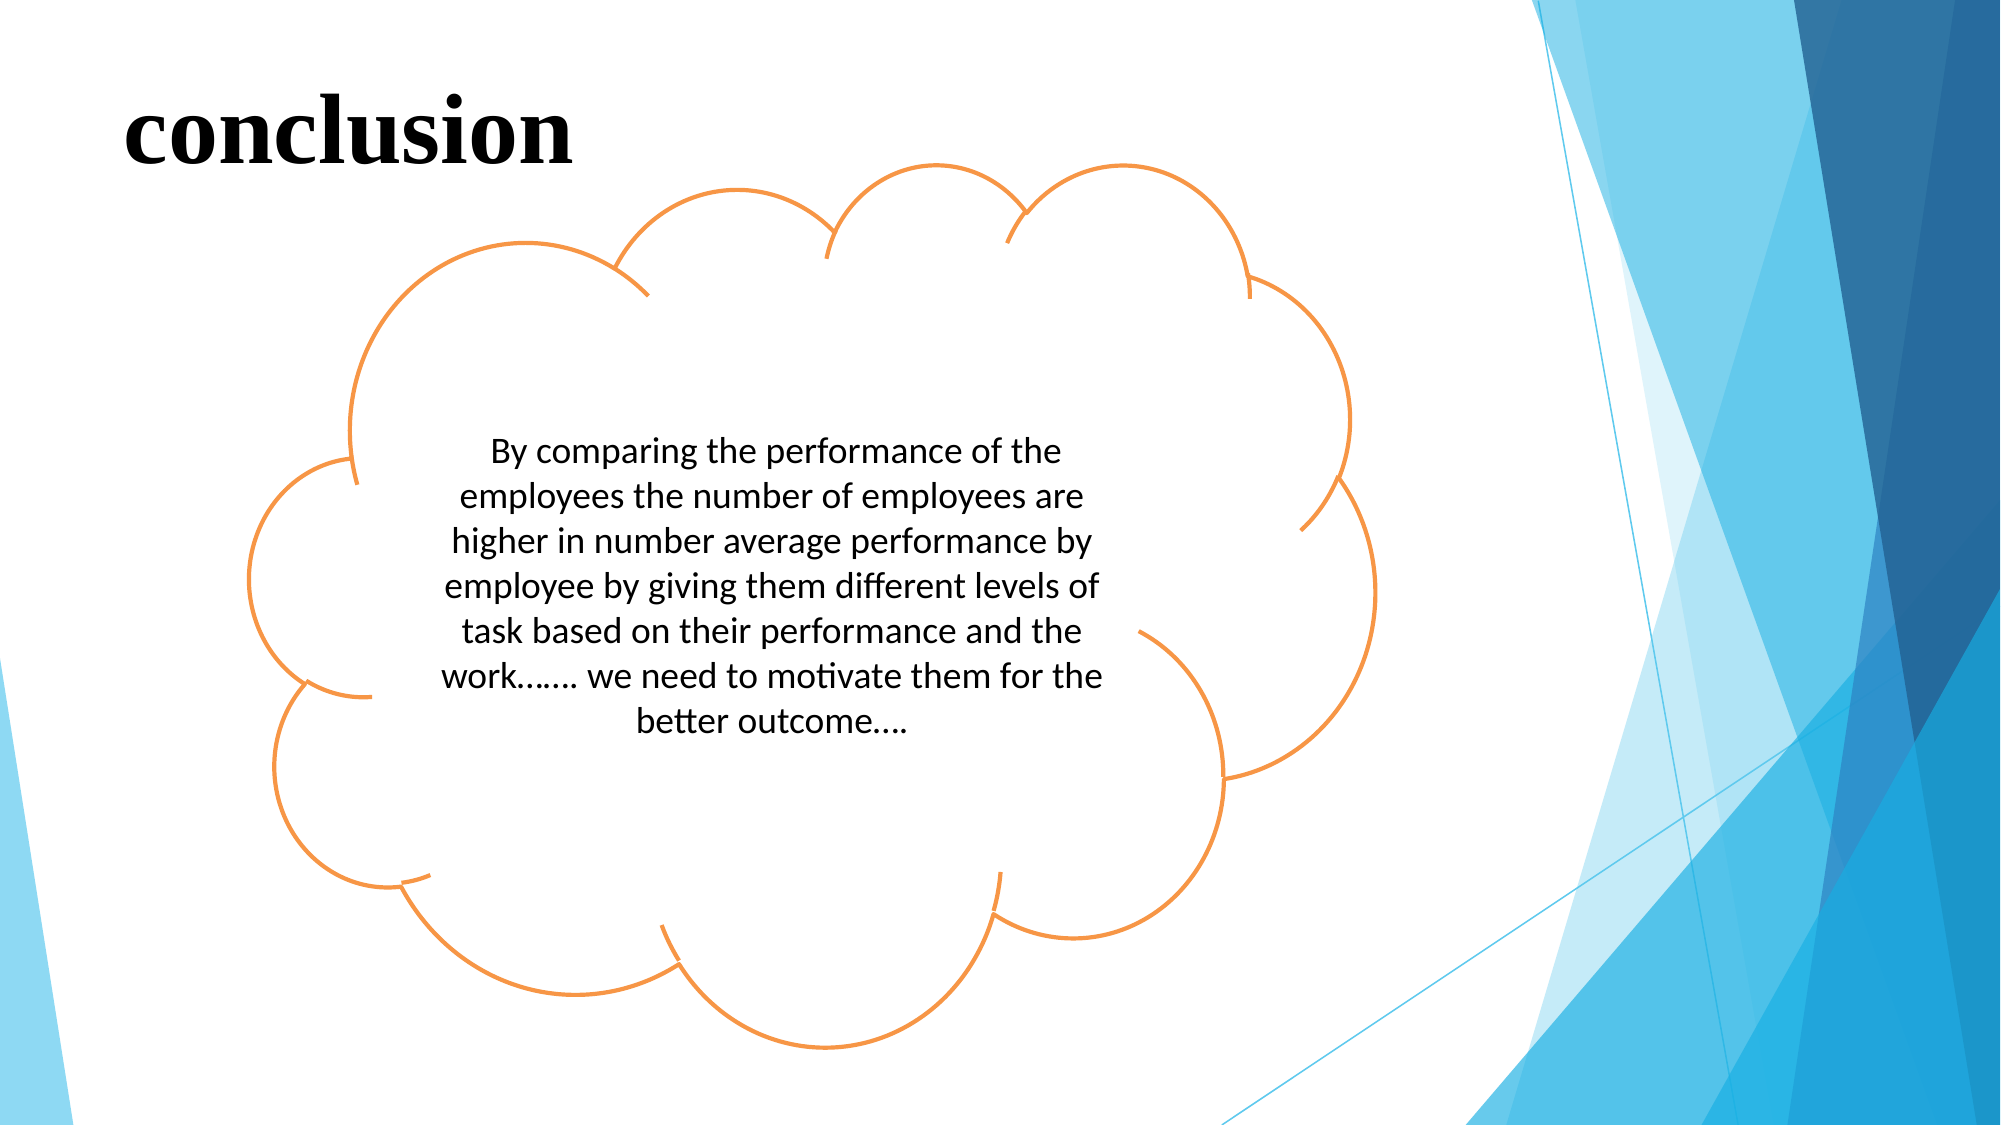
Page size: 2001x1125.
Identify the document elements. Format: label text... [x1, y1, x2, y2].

text_box By comparing the performance of the employees the number of employees are higher in number average performance by employee by giving them different levels of task based on their performance and the work……. we need to motivate them for the better outcome…. [248, 165, 1376, 1048]
title conclusion [123, 63, 1877, 252]
